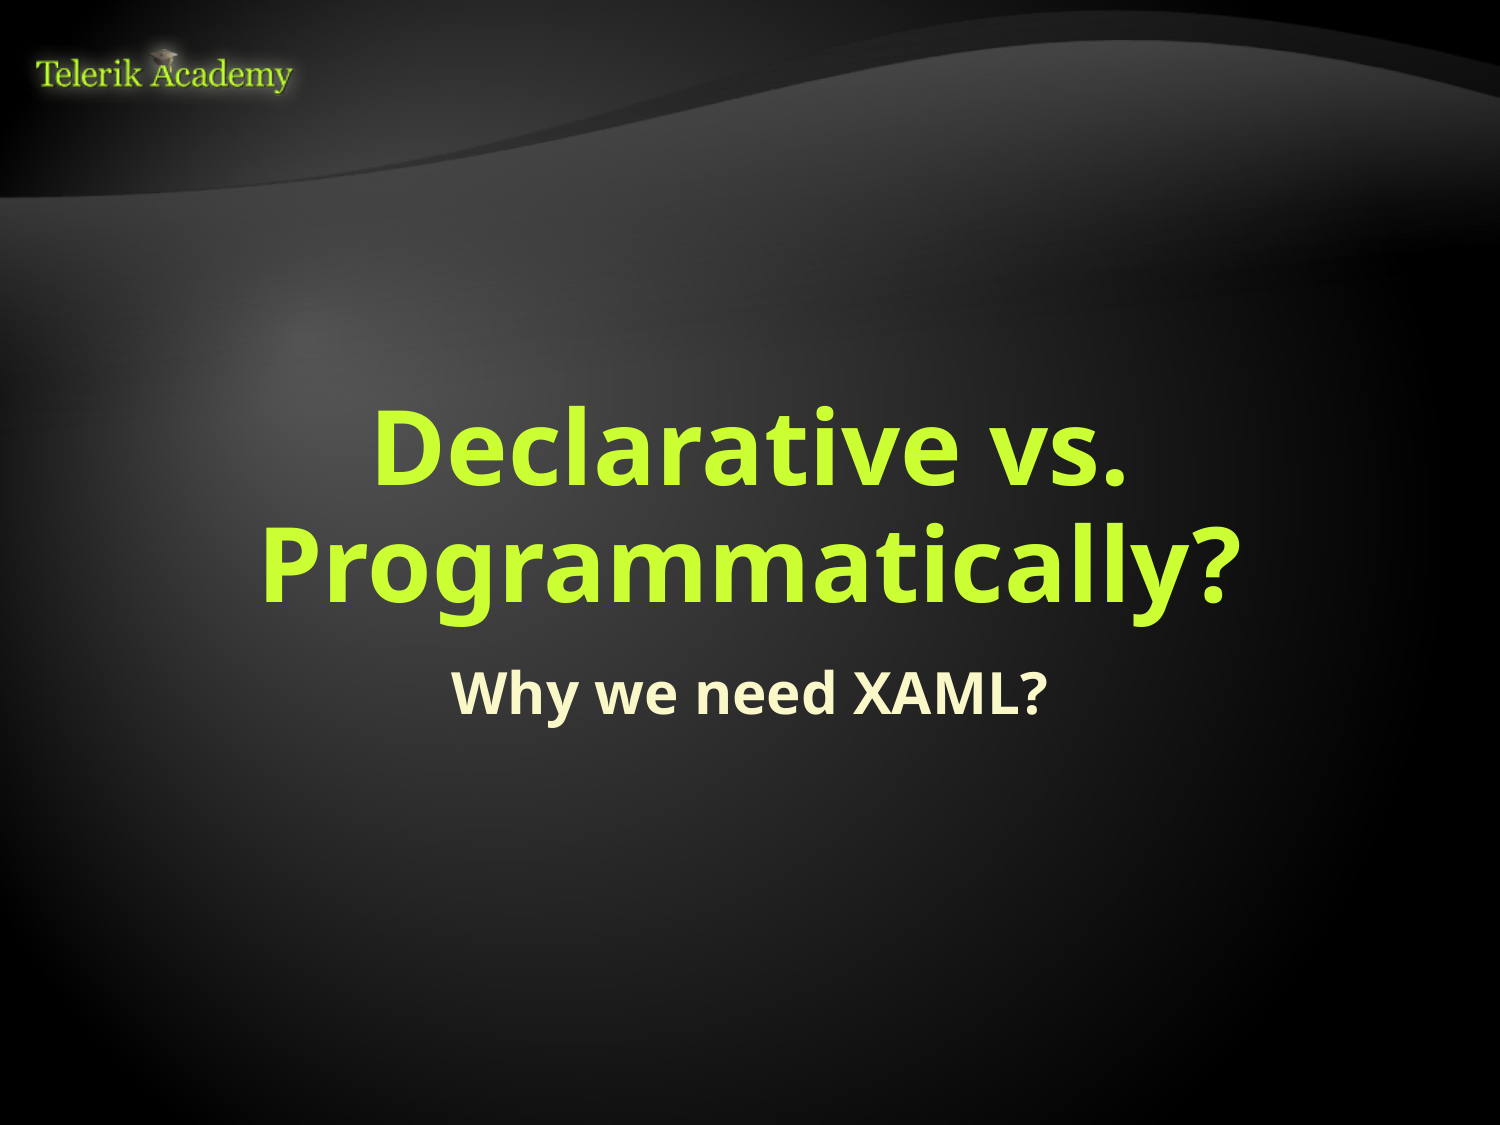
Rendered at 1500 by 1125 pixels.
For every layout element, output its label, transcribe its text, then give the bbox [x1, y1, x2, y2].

title Declarative vs. Programmatically? [99, 399, 1400, 613]
picture [0, 0, 1500, 1125]
subtitle Why we need XAML? [99, 644, 1400, 738]
